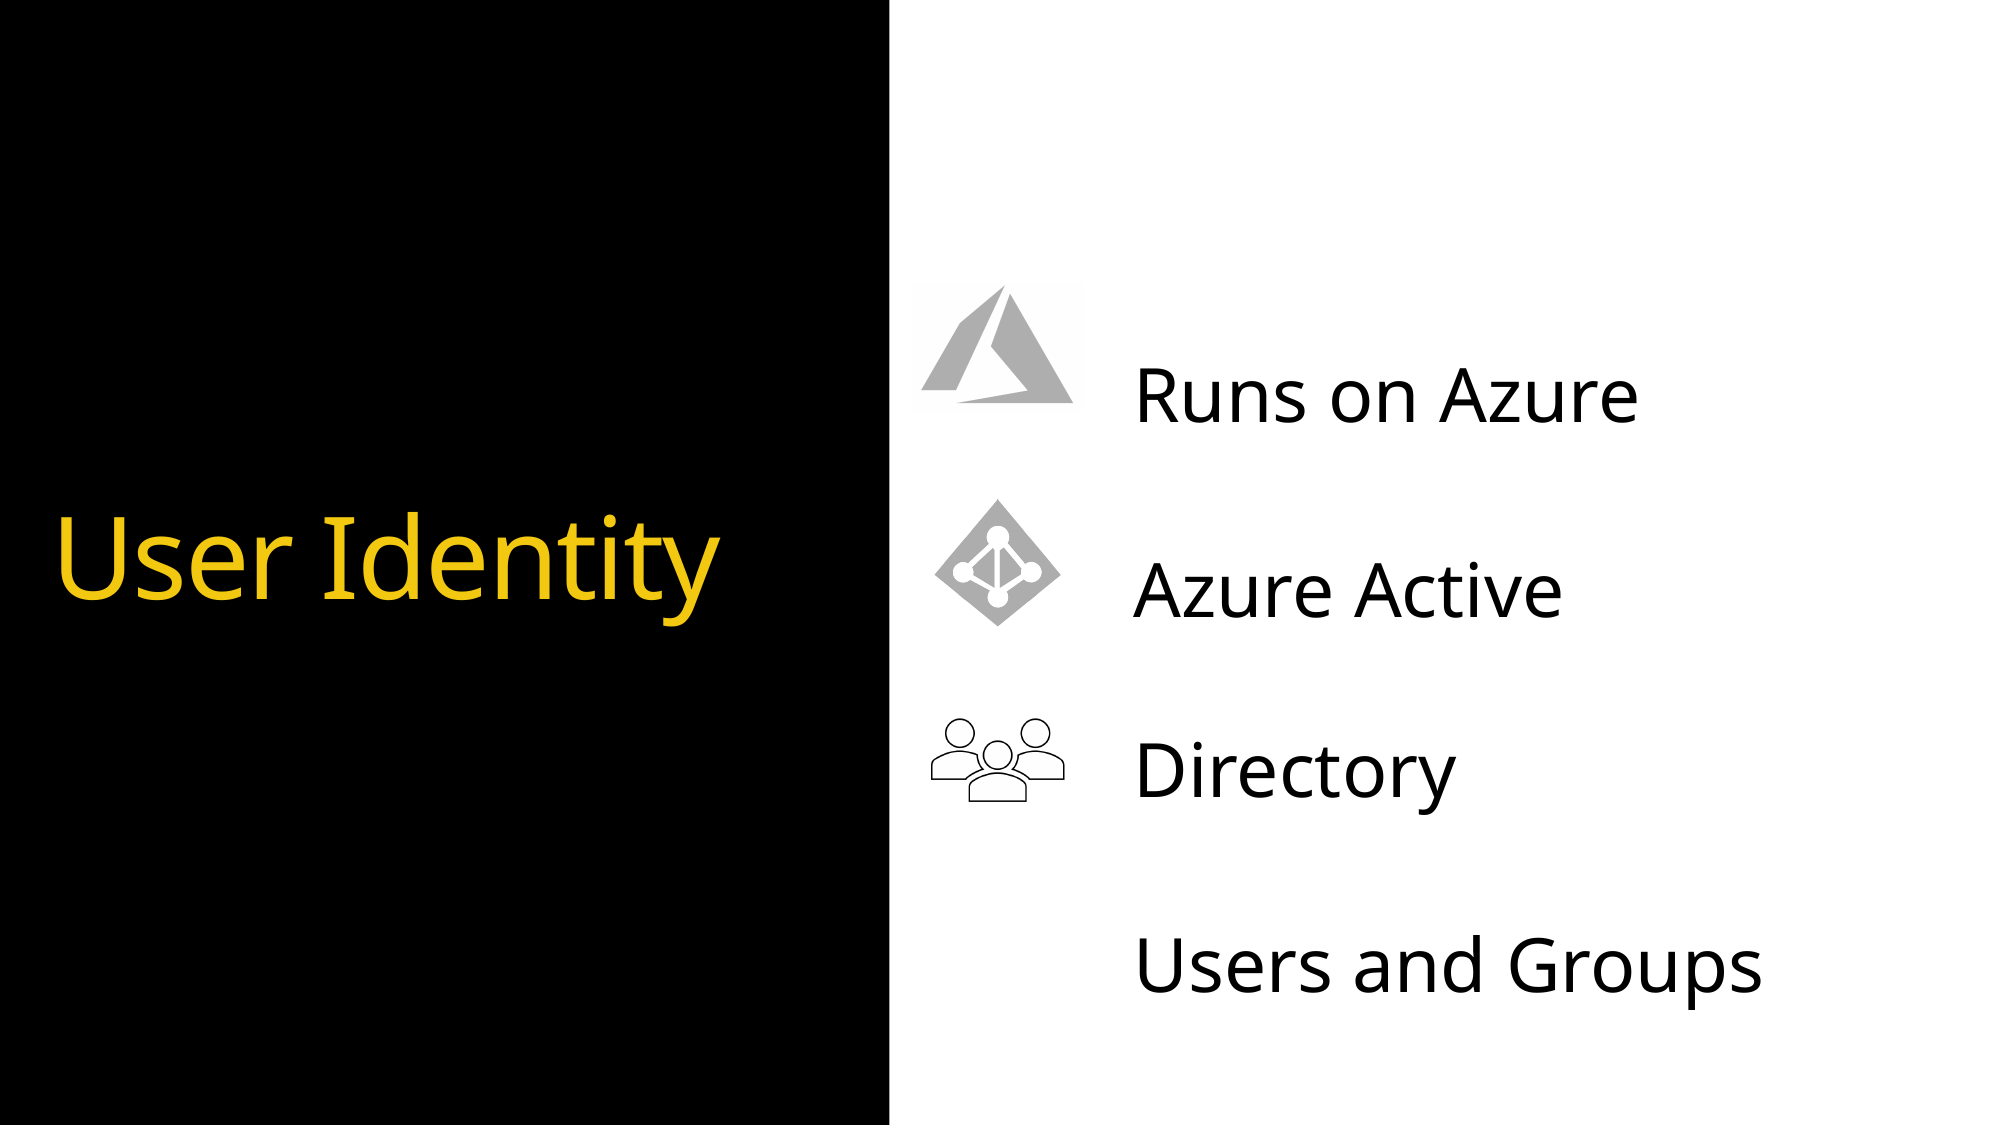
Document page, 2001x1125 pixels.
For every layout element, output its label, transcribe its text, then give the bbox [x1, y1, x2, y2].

picture [911, 283, 1084, 412]
picture [933, 498, 1062, 627]
picture [922, 684, 1073, 836]
title User Identity [27, 369, 859, 756]
text_box Runs on Azure Azure Active Directory Users and Groups [1103, 233, 1935, 1032]
